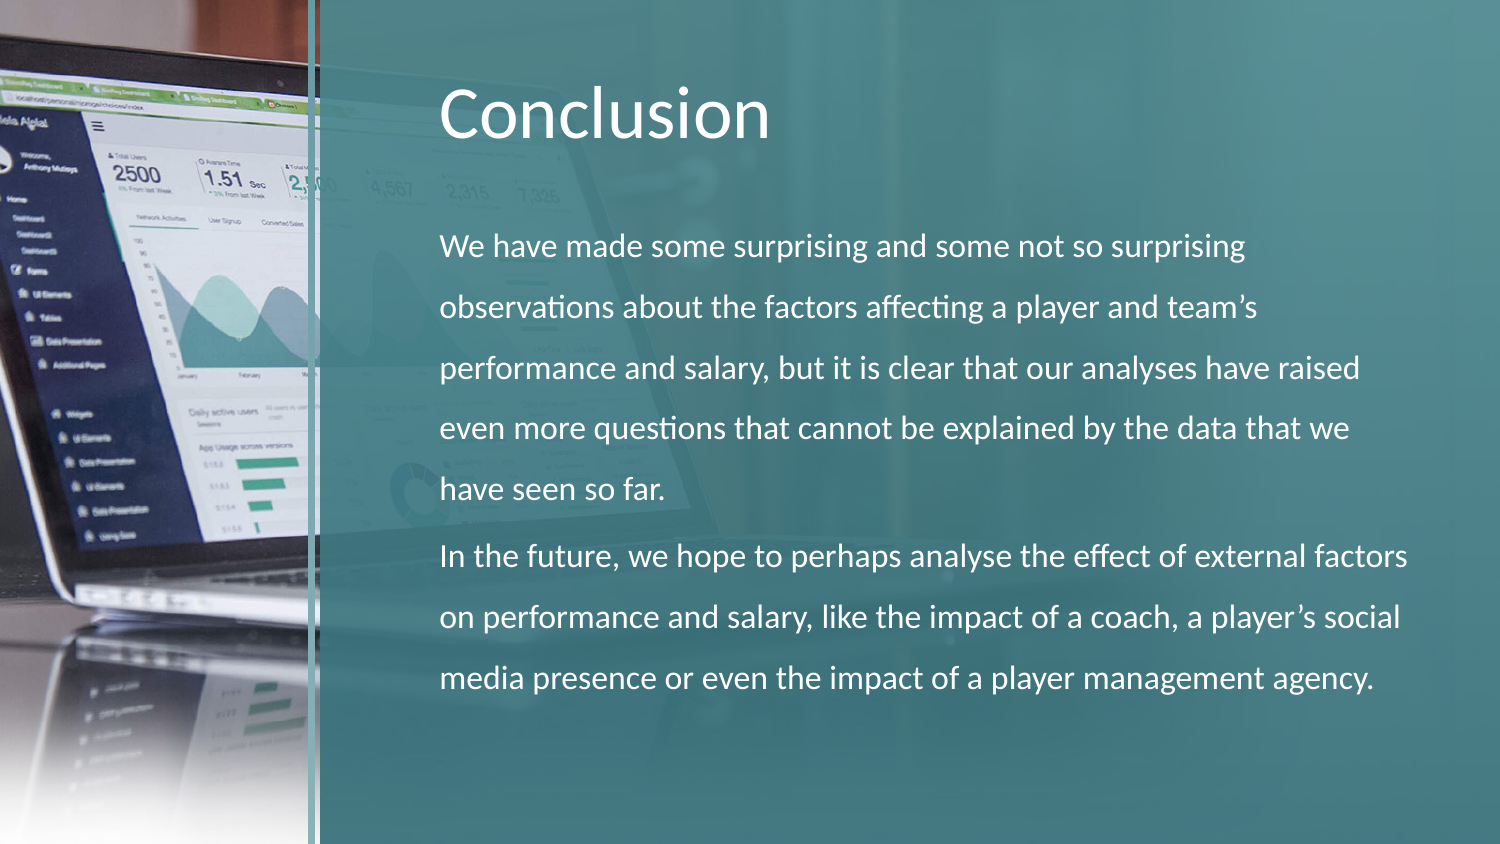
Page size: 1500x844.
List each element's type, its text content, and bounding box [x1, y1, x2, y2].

title Conclusion [424, 46, 1427, 172]
list We have made some surprising and some not so surprising observations about the factors affecting a player and team’s performance and salary, but it is clear that our analyses have raised even more questions that cannot be explained by the data that we have seen so far. In the future, we hope to perhaps analyse the effect of external factors on performance and salary, like the impact of a coach, a player’s social media presence or even the impact of a player management agency. [424, 196, 1427, 773]
picture [0, 0, 1500, 844]
